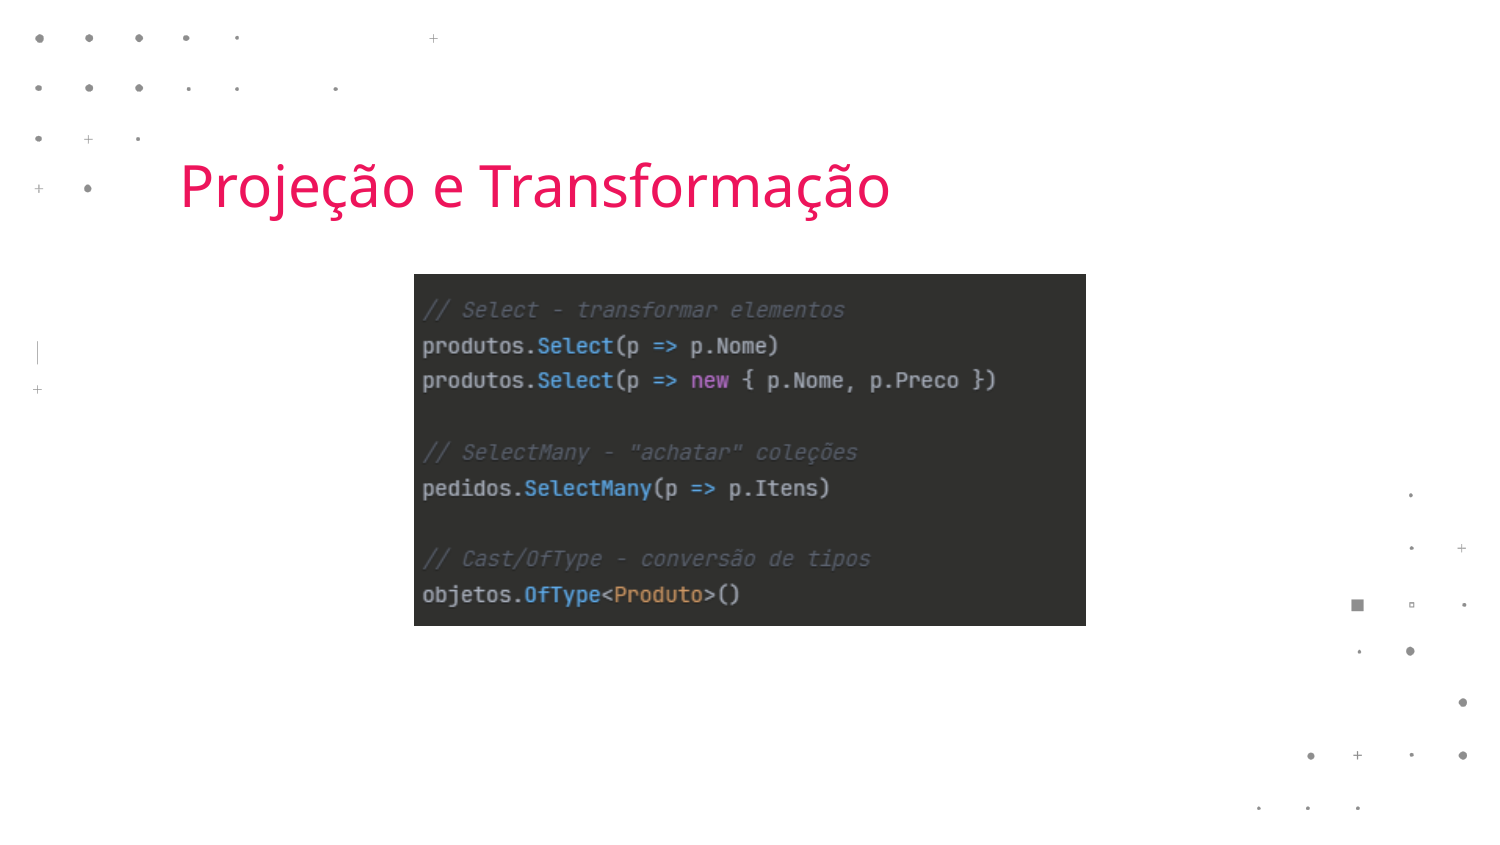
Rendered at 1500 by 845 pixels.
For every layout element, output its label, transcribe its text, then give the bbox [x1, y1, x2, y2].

text_box Projeção e Transformação [164, 141, 1239, 227]
picture [33, 34, 1467, 810]
